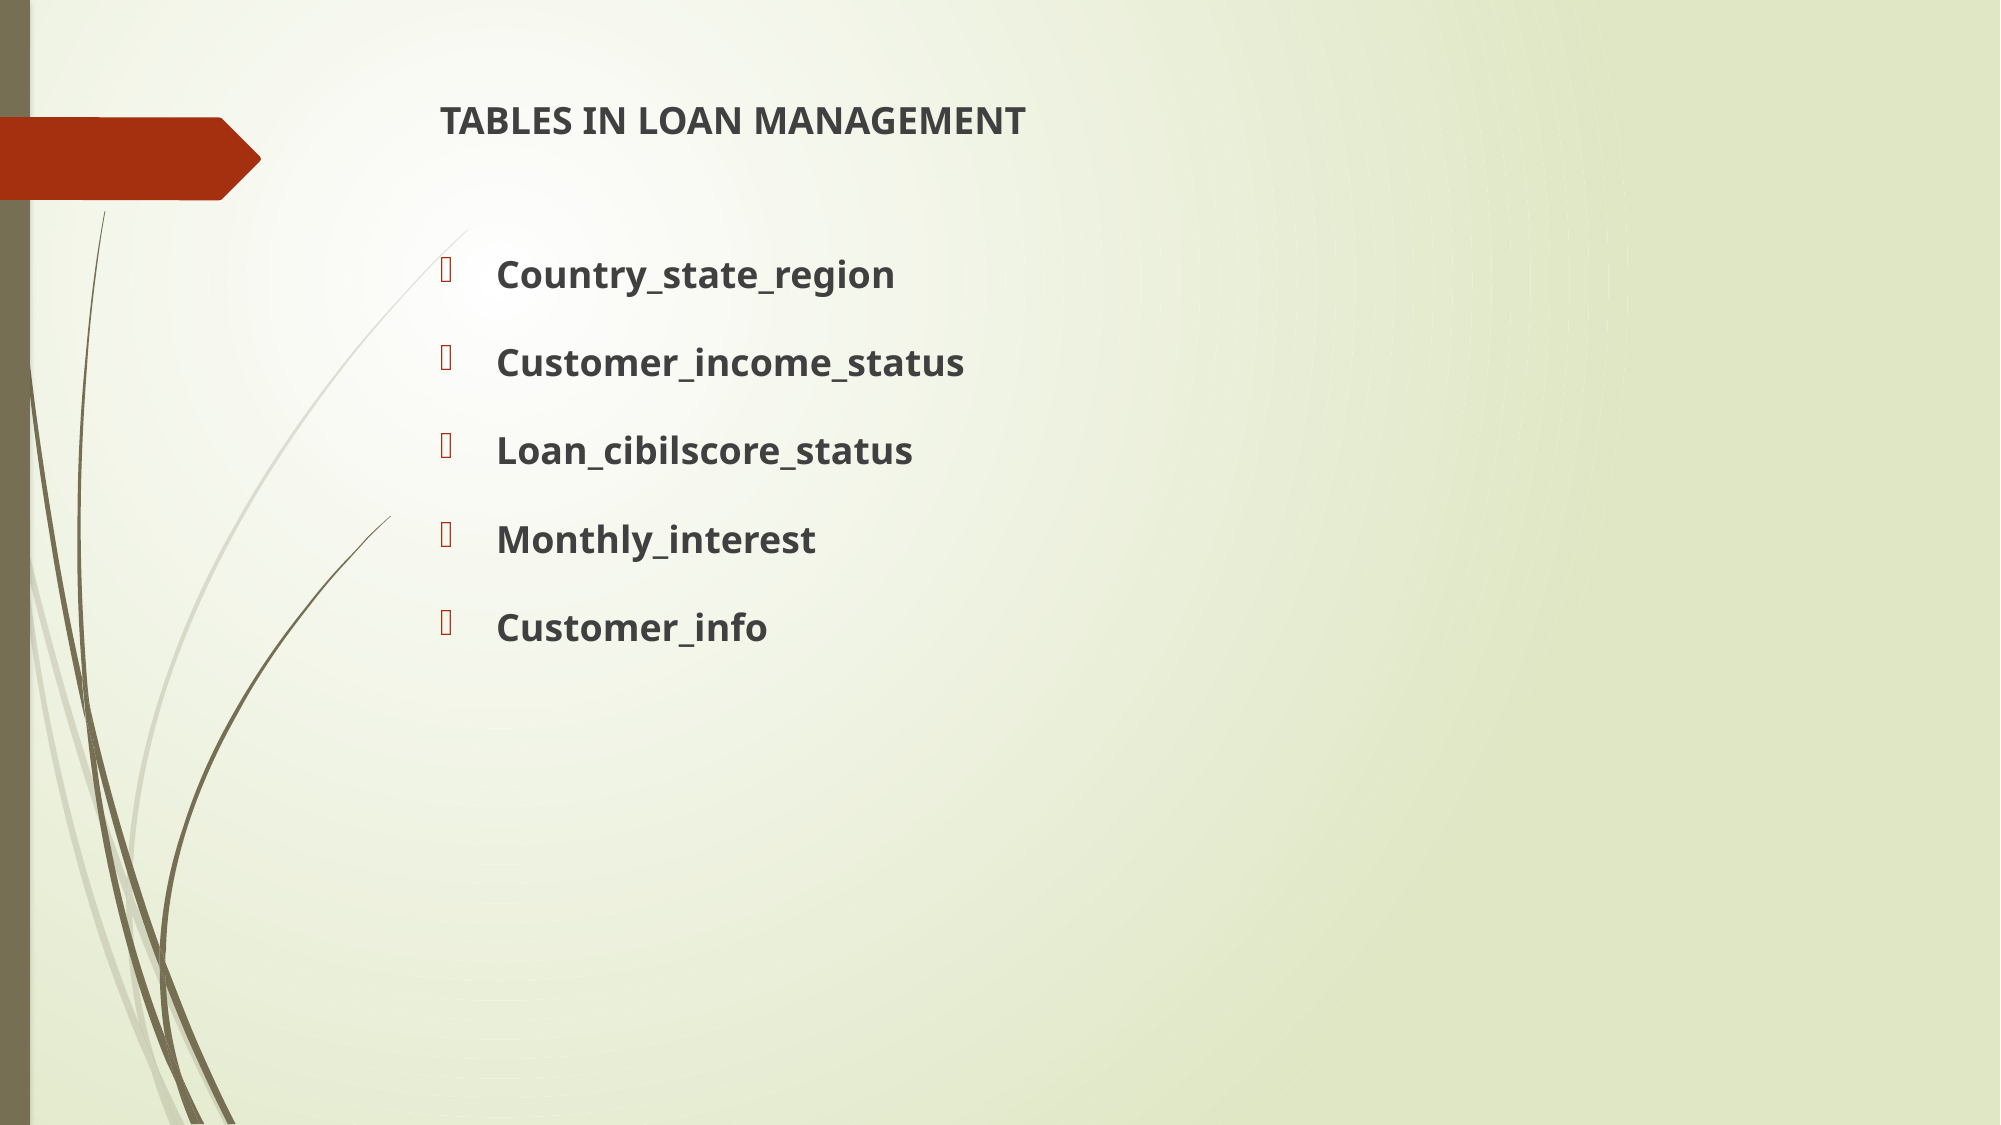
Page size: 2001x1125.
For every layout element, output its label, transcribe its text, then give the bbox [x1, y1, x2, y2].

list TABLES IN LOAN MANAGEMENT Country_state_region Customer_income_status Loan_cibilscore_status Monthly_interest Customer_info [424, 89, 1888, 779]
